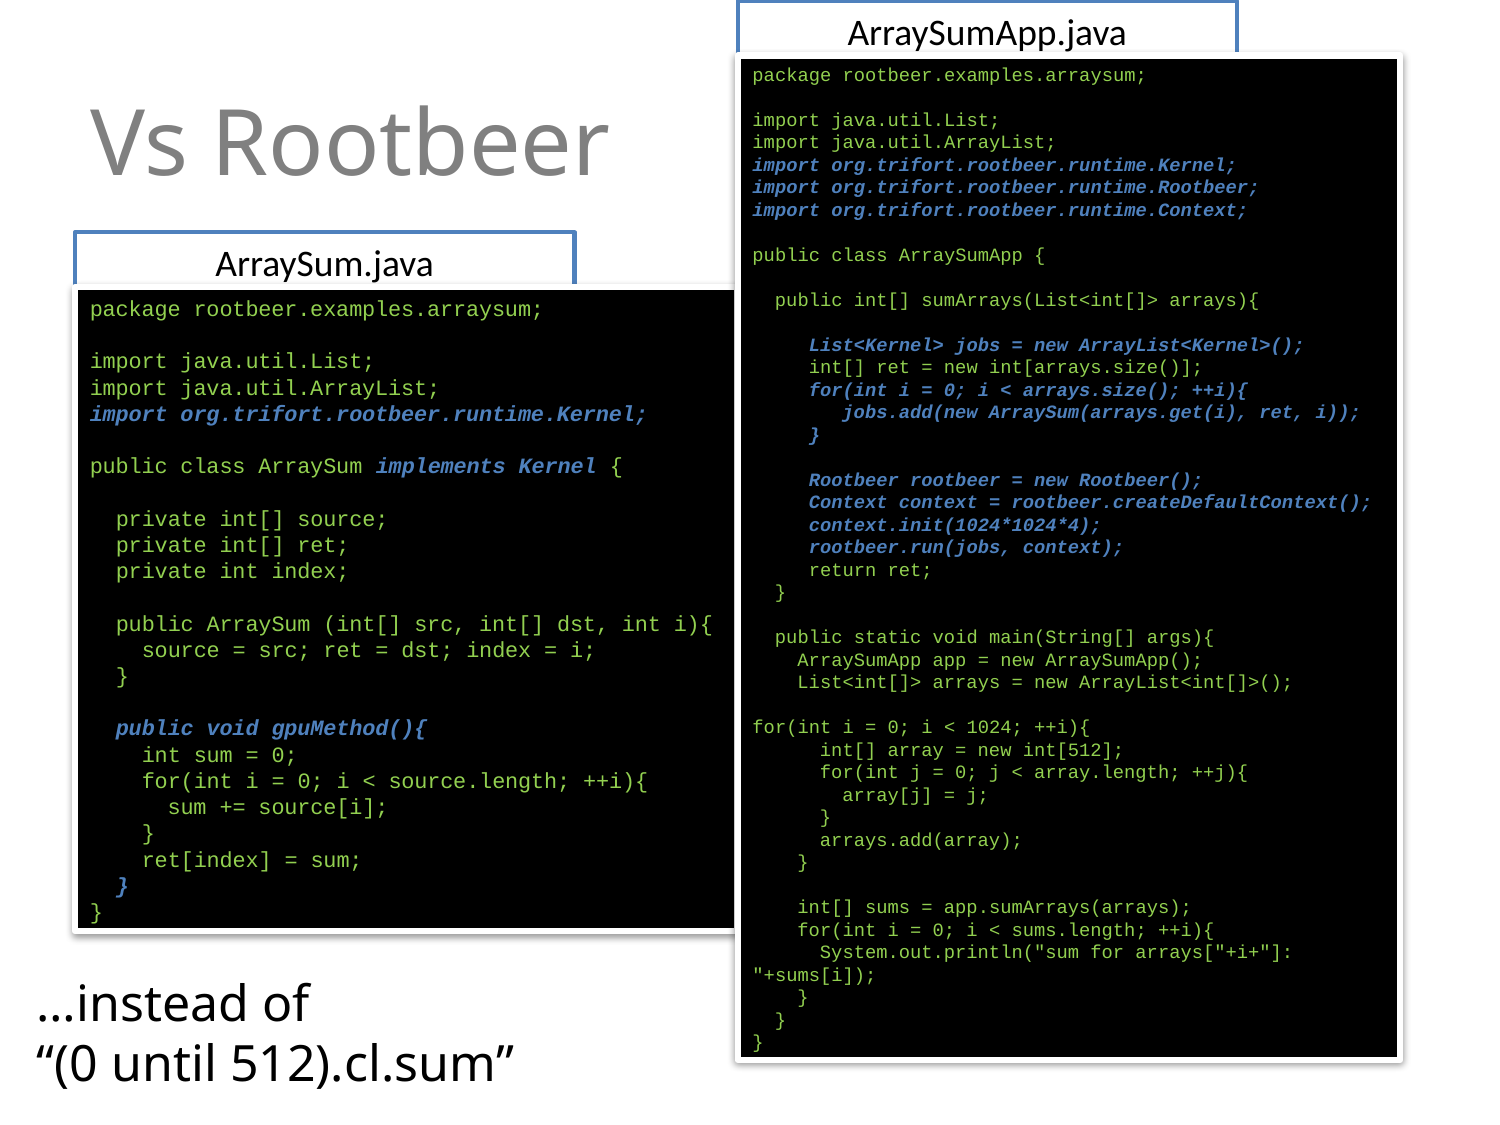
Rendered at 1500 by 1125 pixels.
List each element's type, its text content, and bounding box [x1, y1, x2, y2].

text_box …instead of “(0 until 512).cl.sum” [22, 964, 713, 1100]
title Vs Rootbeer [75, 45, 736, 233]
text_box ArraySum.java [73, 230, 577, 283]
text_box package rootbeer.examples.arraysum; import java.util.List; import java.util.ArrayList; import org.trifort.rootbeer.runtime.Kernel; import org.trifort.rootbeer.runtime.Rootbeer; import org.trifort.rootbeer.runtime.Context; public class ArraySumApp { public int[] sumArrays(List<int[]> arrays){ List<Kernel> jobs = new ArrayList<Kernel>(); int[] ret = new int[arrays.size()]; for(int i = 0; i < arrays.size(); ++i){ jobs.add(new ArraySum(arrays.get(i), ret, i)); } Rootbeer rootbeer = new Rootbeer(); Context context = rootbeer.createDefaultContext(); context.init(1024*1024*4); rootbeer.run(jobs, context); return ret; } public static void main(String[] args){ ArraySumApp app = new ArraySumApp(); List<int[]> arrays = new ArrayList<int[]>(); for(int i = 0; i < 1024; ++i){ int[] array = new int[512]; for(int j = 0; j < array.length; ++j){ array[j] = j; } arrays.add(array); } int[] sums = app.sumArrays(arrays); for(int i = 0; i < sums.length; ++i){ System.out.println("sum for arrays["+i+"]: "+sums[i]); } } } [735, 52, 1403, 1063]
text_box package rootbeer.examples.arraysum; import java.util.List; import java.util.ArrayList; import org.trifort.rootbeer.runtime.Kernel; public class ArraySum implements Kernel { private int[] source; private int[] ret; private int index; public ArraySum (int[] src, int[] dst, int i){ source = src; ret = dst; index = i; } public void gpuMethod(){ int sum = 0; for(int i = 0; i < source.length; ++i){ sum += source[i]; } ret[index] = sum; } } [72, 284, 729, 934]
title Vs Rootbeer [1239, 45, 1425, 233]
text_box ArraySumApp.java [736, 0, 1239, 51]
